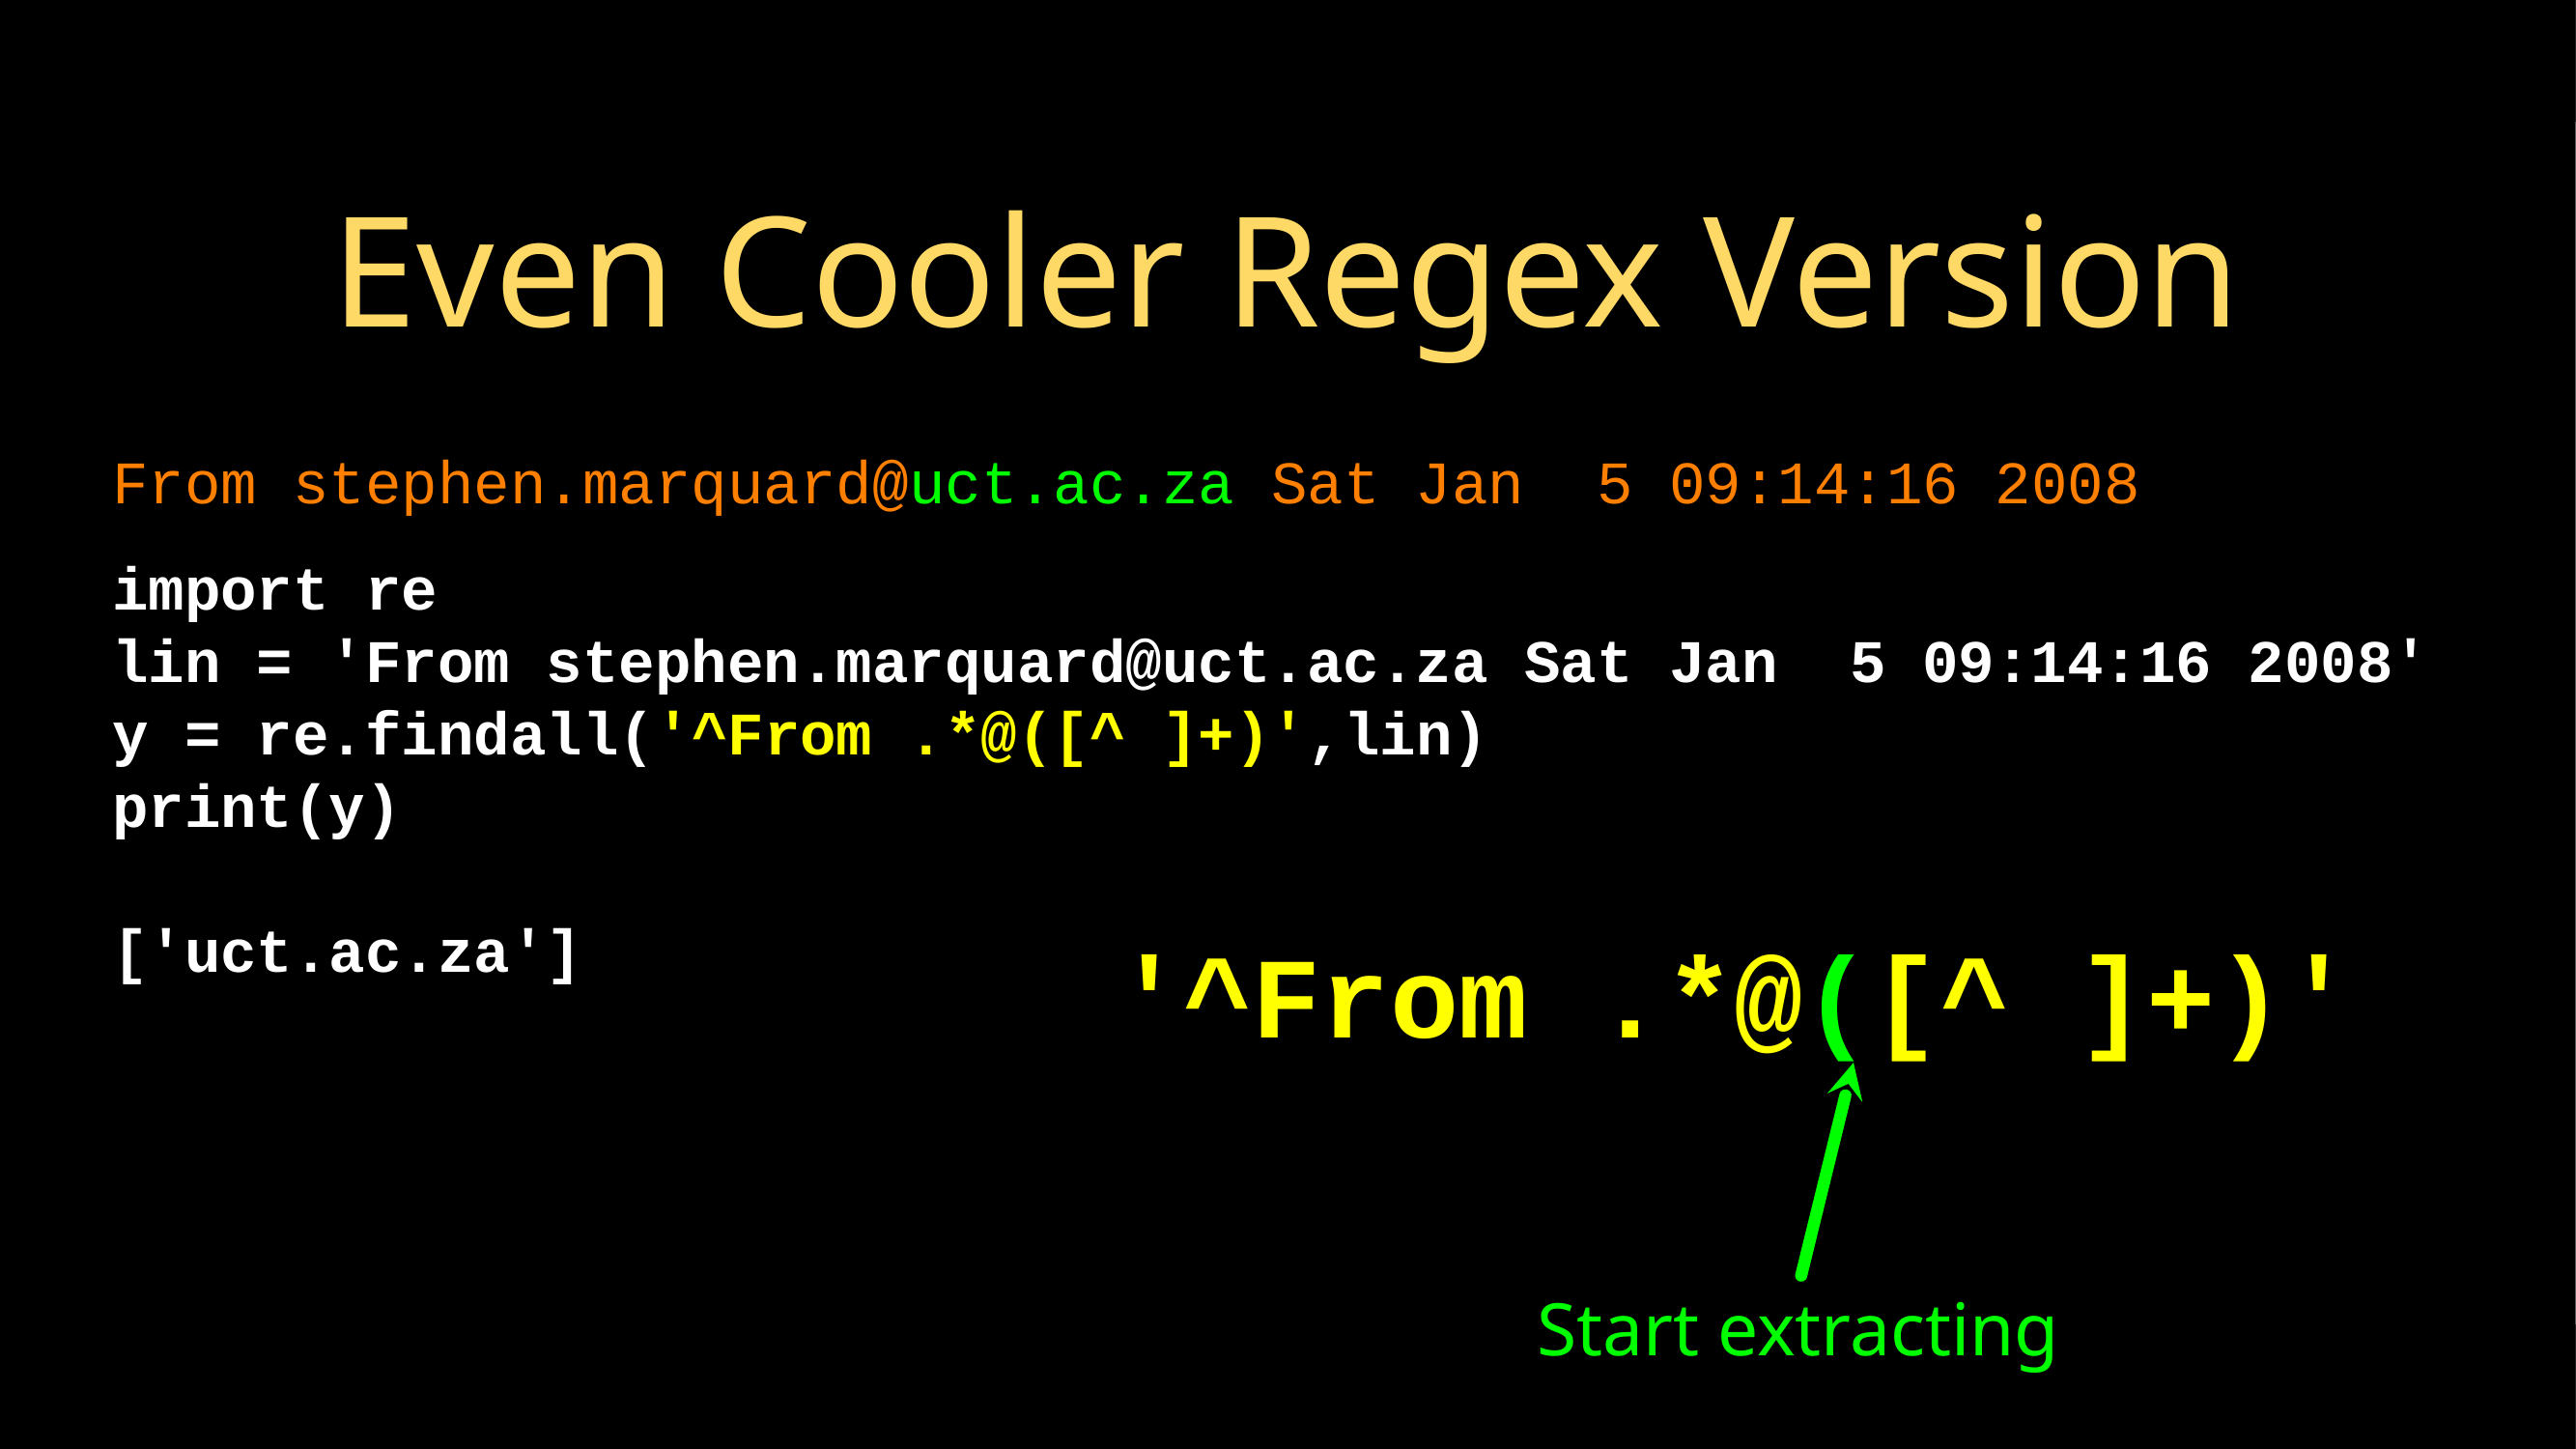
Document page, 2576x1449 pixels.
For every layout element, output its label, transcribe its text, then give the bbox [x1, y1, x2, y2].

text_box From stephen.marquard@uct.ac.za Sat Jan 5 09:14:16 2008 [112, 426, 2366, 533]
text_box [1800, 1062, 1854, 1276]
text_box '^From .*@([^ ]+)' [1115, 990, 2366, 1062]
text_box import re lin = 'From stephen.marquard@uct.ac.za Sat Jan 5 09:14:16 2008' y = re.findall('^From .*@([^ ]+)',lin) print(y) ['uct.ac.za'] [112, 544, 2486, 990]
title Even Cooler Regex Version [183, 128, 2391, 403]
text_box Start extracting [1172, 1277, 2424, 1377]
